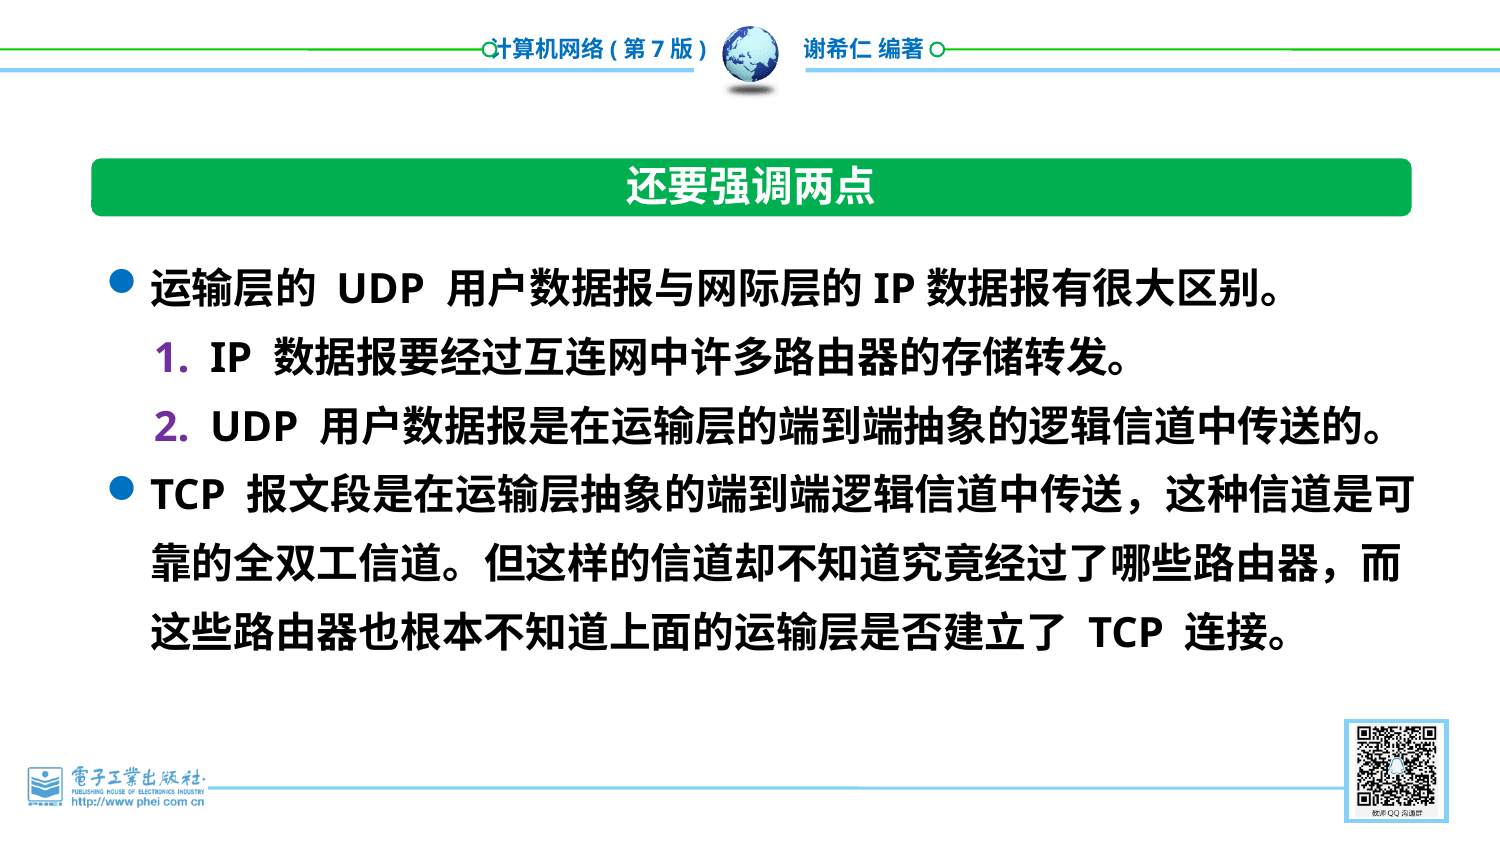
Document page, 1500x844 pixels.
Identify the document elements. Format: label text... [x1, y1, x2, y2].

picture [23, 764, 208, 809]
text_box [892, 158, 1412, 217]
text_box 运输层的 UDP 用户数据报与网际层的IP数据报有很大区别。 IP 数据报要经过互连网中许多路由器的存储转发。 UDP 用户数据报是在运输层的端到端抽象的逻辑信道中传送的。 TCP 报文段是在运输层抽象的端到端逻辑信道中传送，这种信道是可靠的全双工信道。但这样的信道却不知道究竟经过了哪些路由器，而这些路由器也根本不知道上面的运输层是否建立了 TCP 连接。 [91, 235, 1434, 663]
text_box 还要强调两点 [611, 152, 892, 218]
picture [1355, 724, 1438, 817]
text_box [91, 158, 611, 217]
picture [720, 24, 780, 100]
